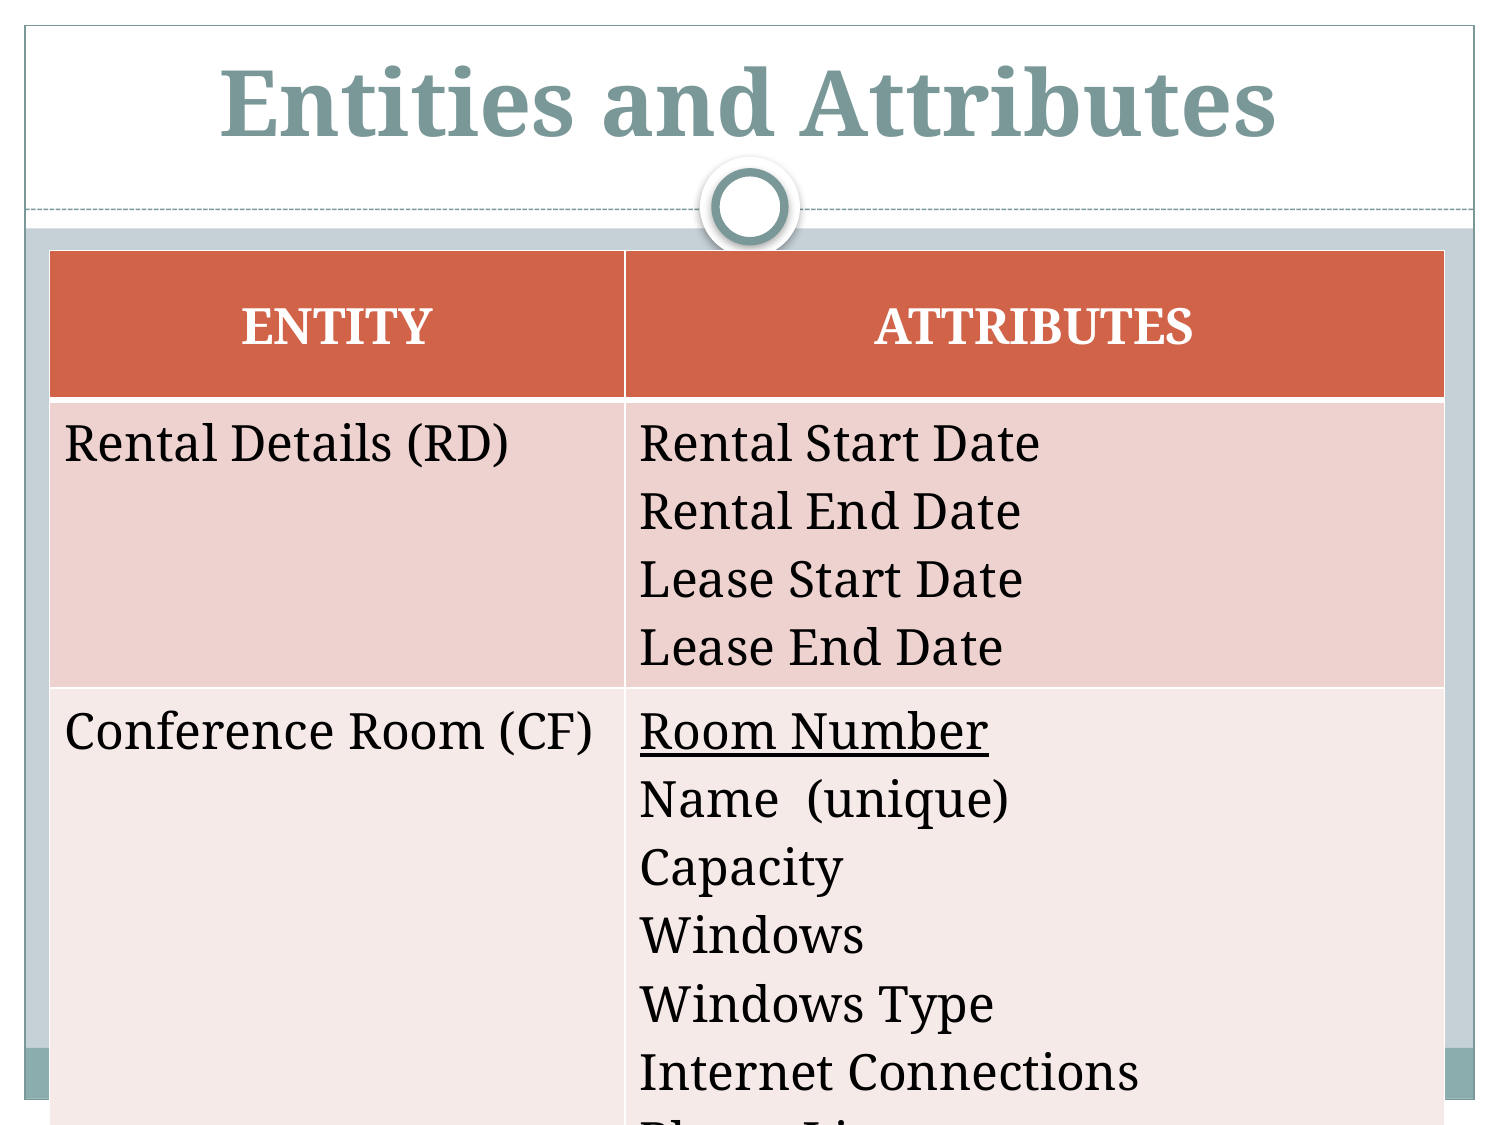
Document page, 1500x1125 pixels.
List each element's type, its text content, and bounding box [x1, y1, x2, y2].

table_header ENTITY [50, 251, 624, 397]
title Entities and Attributes [49, 37, 1450, 162]
table_cell Room Number Name (unique) Capacity Windows Windows Type Internet Connections Phone Lines [626, 689, 1444, 1125]
table_cell Rental Details (RD) [50, 403, 624, 687]
table_cell Conference Room (CF) [50, 689, 624, 1125]
table_cell Rental Start Date Rental End Date Lease Start Date Lease End Date [626, 403, 1444, 687]
table_header ATTRIBUTES [626, 251, 1444, 397]
